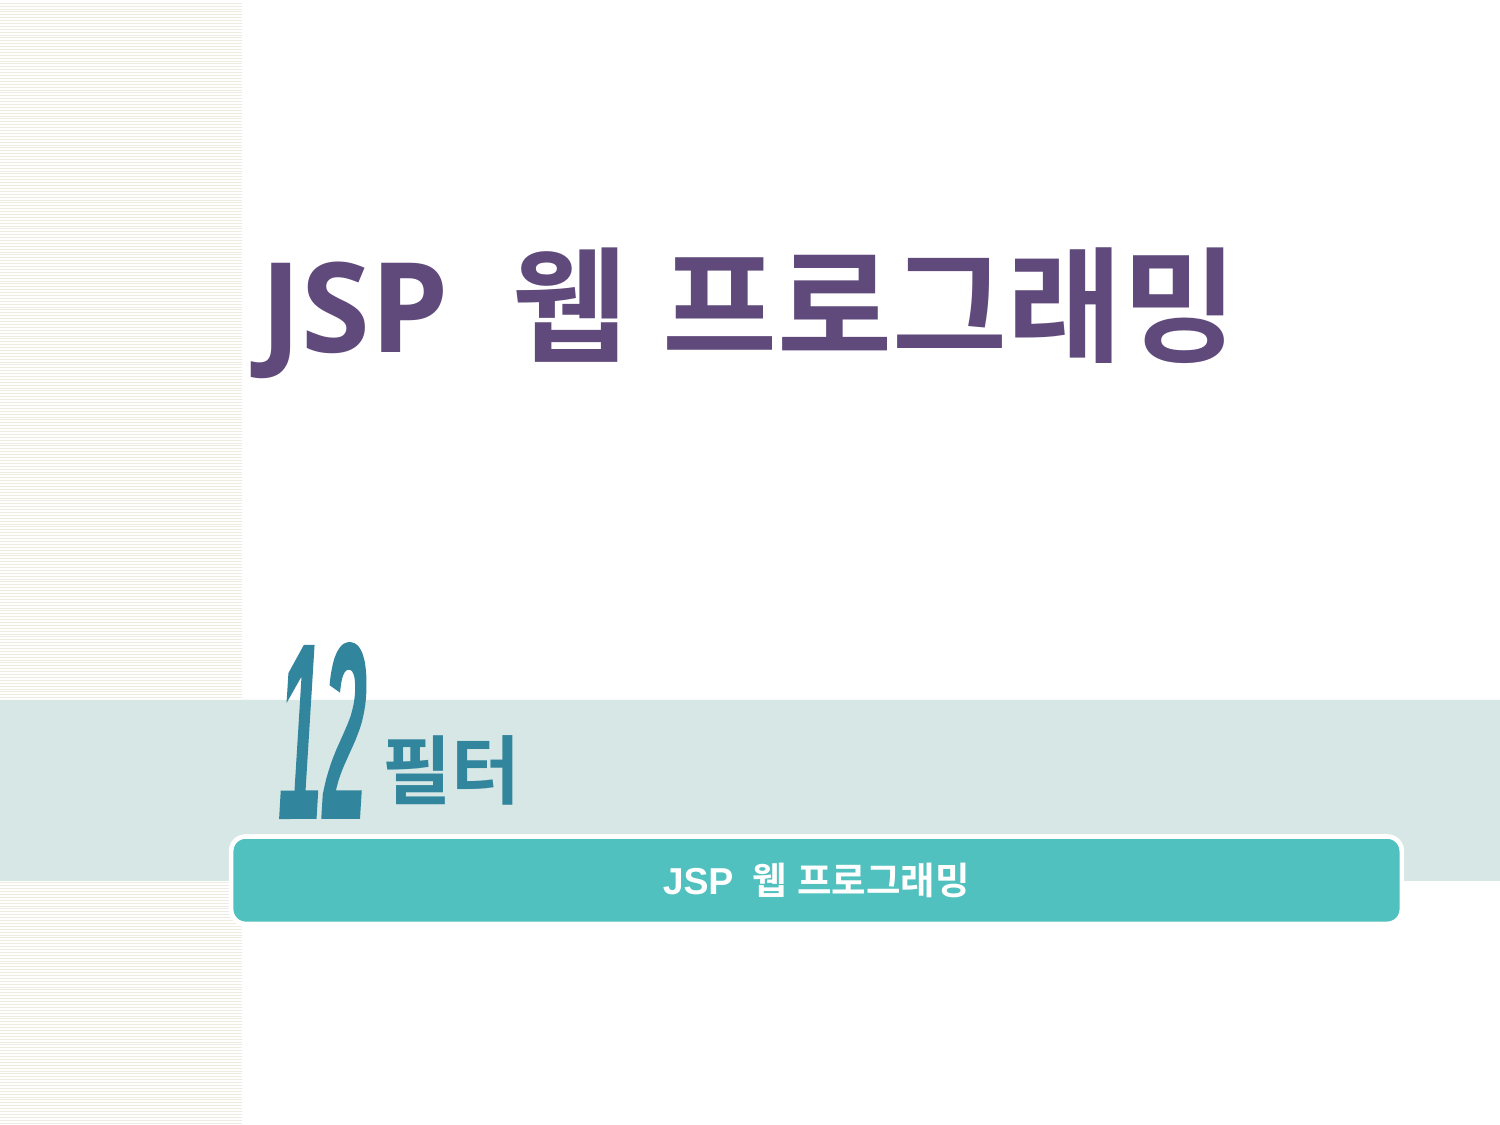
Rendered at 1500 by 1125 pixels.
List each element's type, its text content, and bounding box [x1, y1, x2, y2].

title 필터 [249, 699, 1500, 838]
